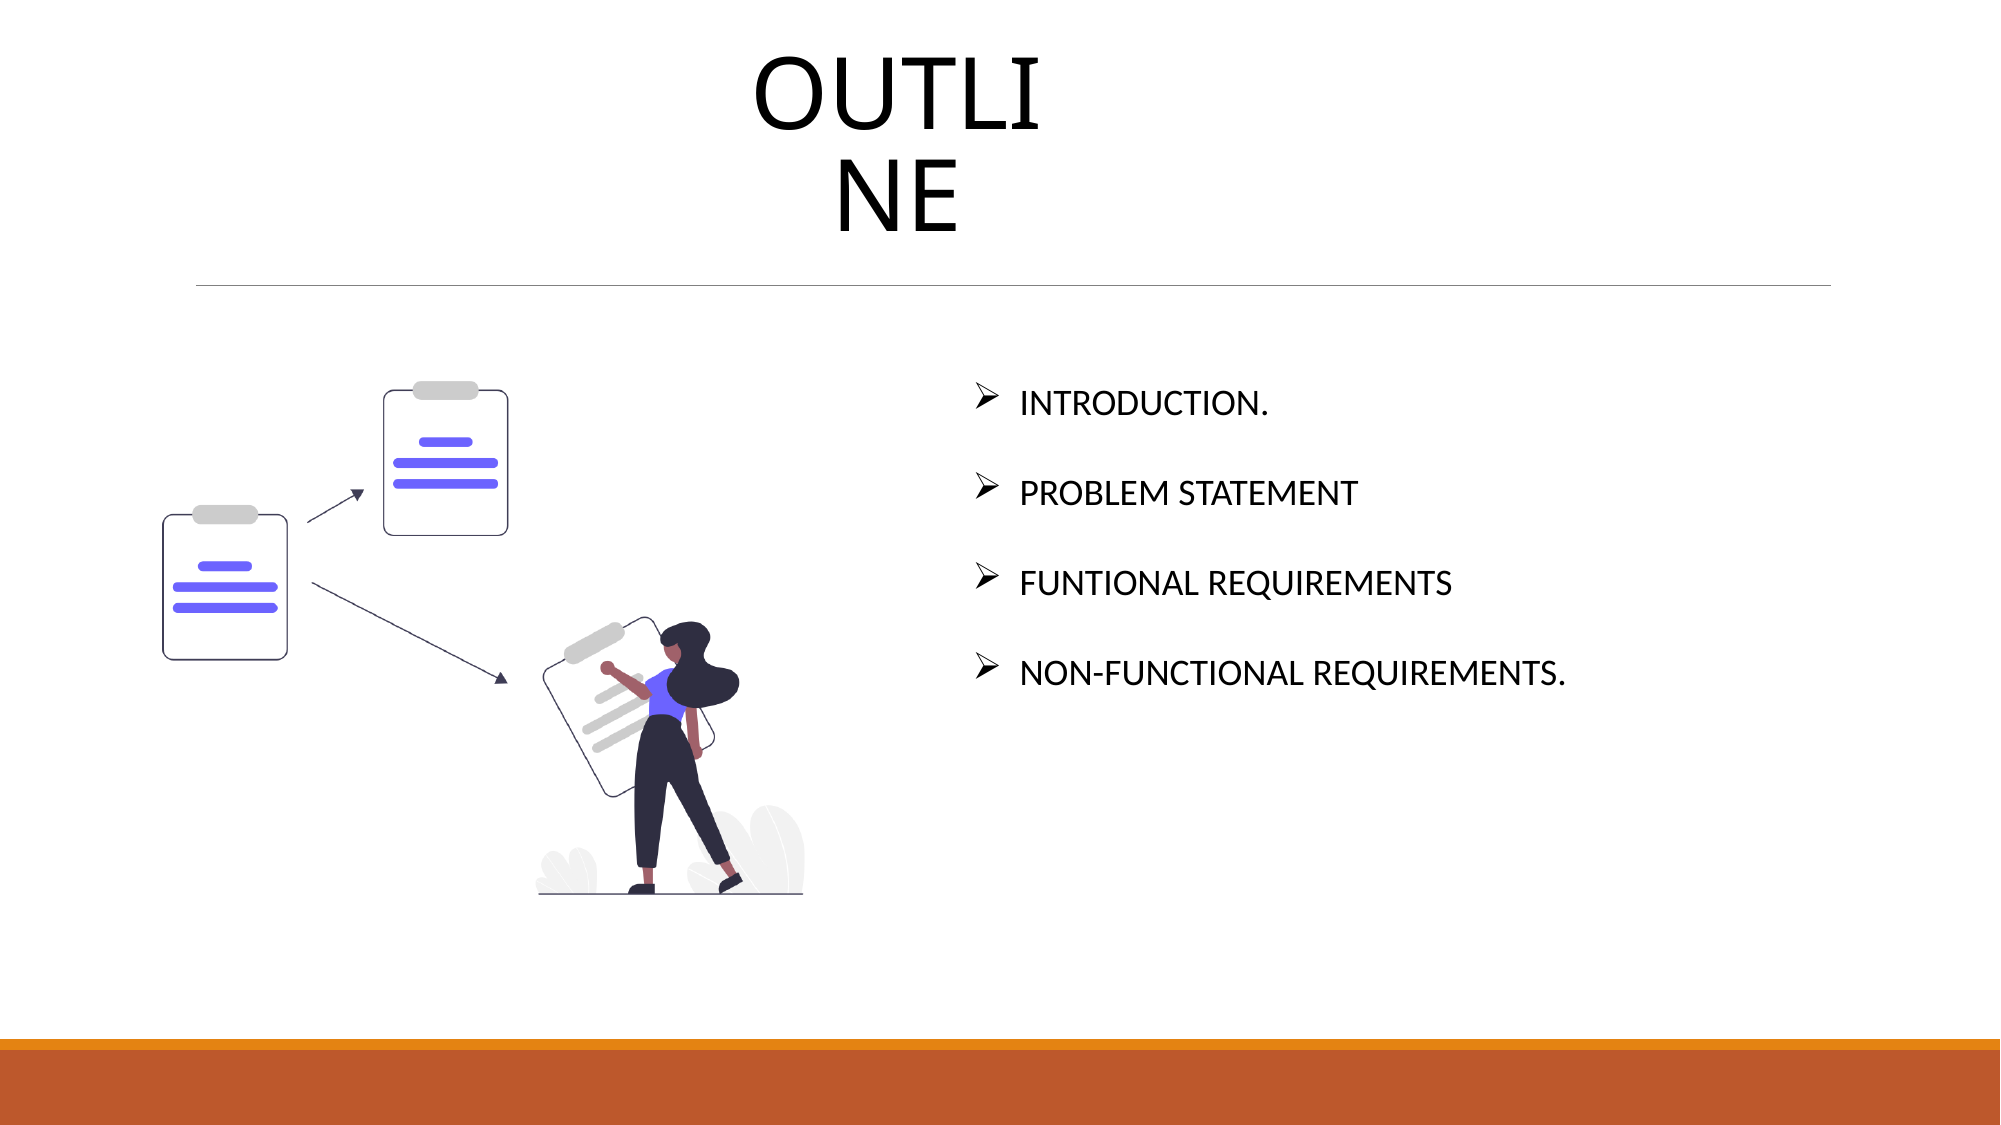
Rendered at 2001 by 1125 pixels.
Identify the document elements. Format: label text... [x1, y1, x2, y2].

title OUTLINE [702, 117, 1091, 260]
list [79, 325, 888, 951]
text_box INTRODUCTION. PROBLEM STATEMENT FUNTIONAL REQUIREMENTS NON-FUNCTIONAL REQUIREMENTS. [957, 325, 1668, 701]
